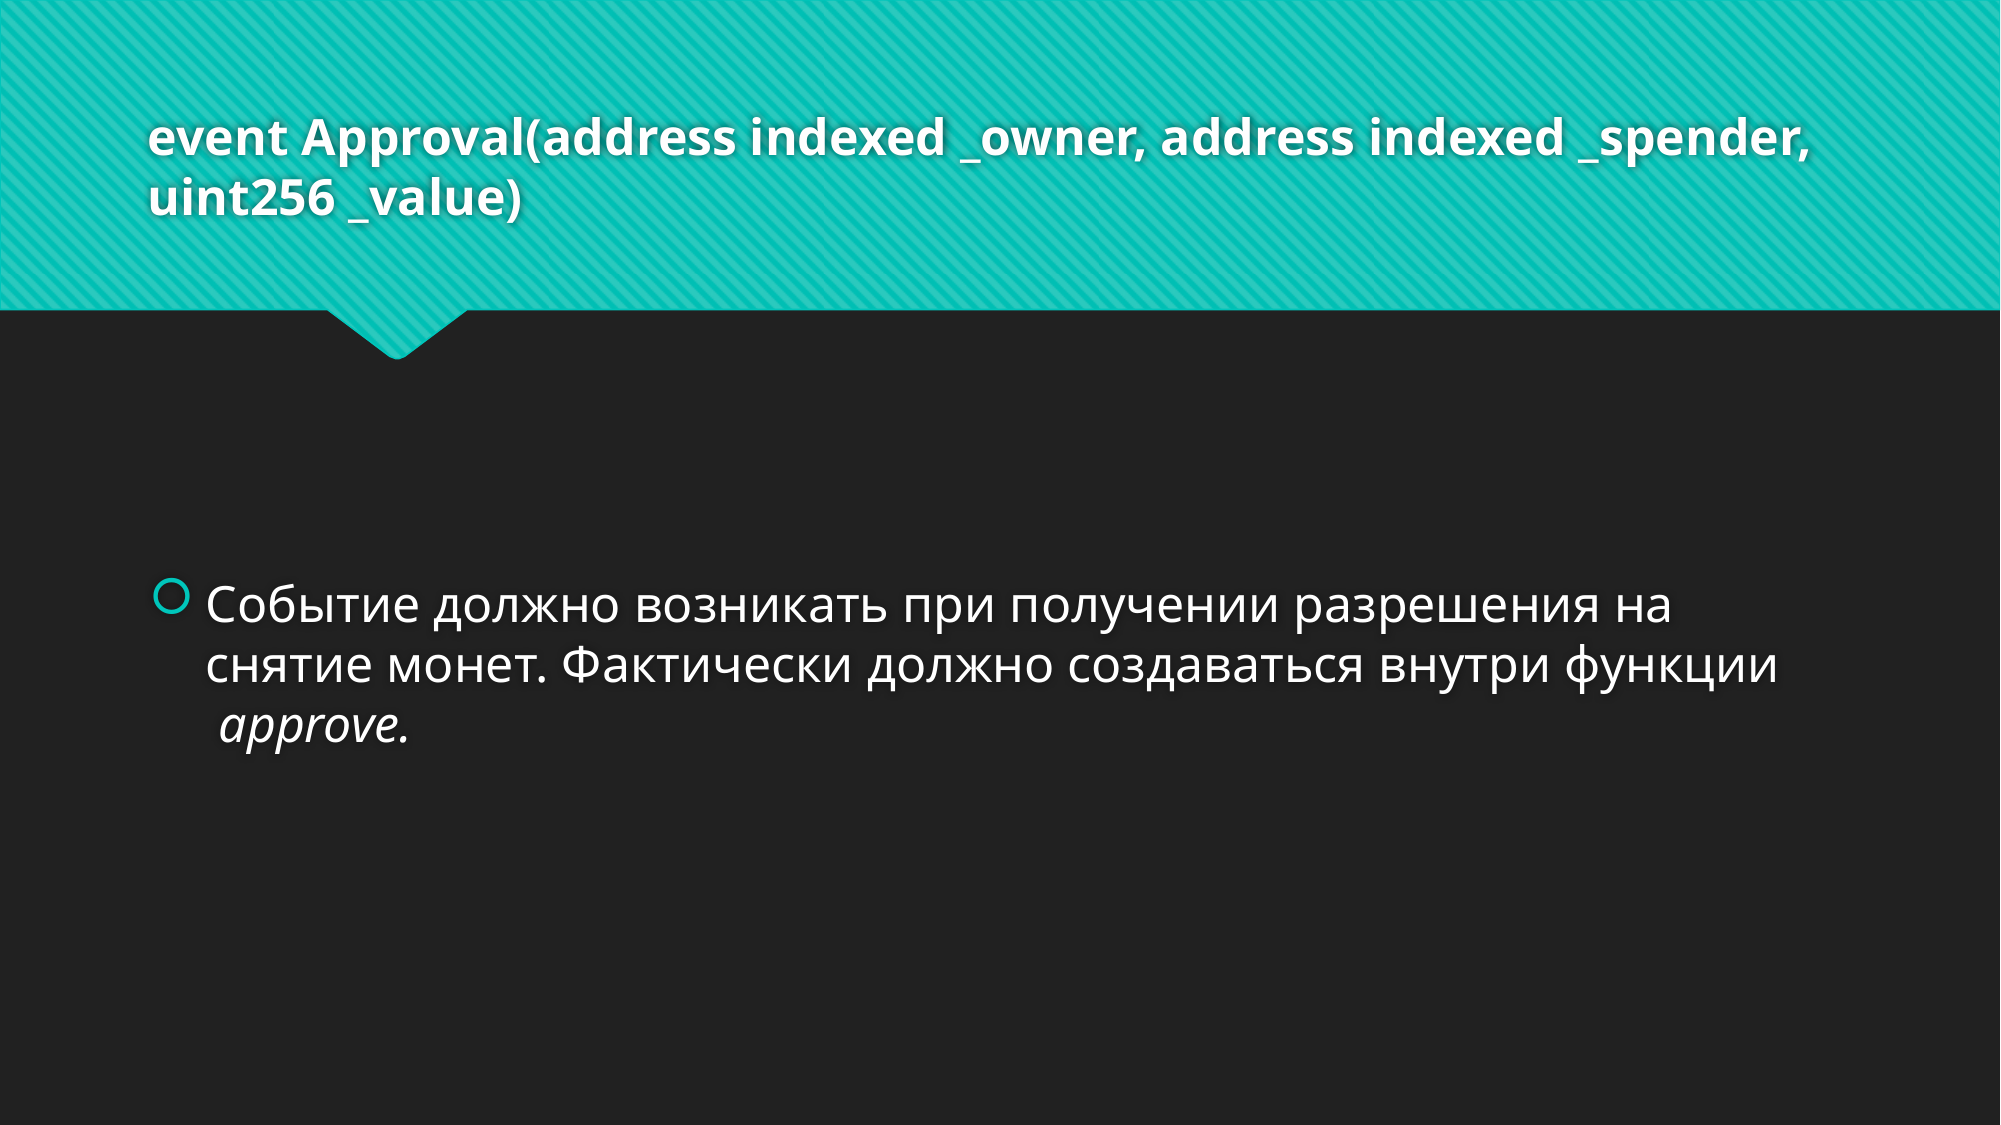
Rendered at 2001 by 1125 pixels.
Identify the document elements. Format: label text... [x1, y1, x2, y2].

list Событие должно возникать при получении разрешения на снятие монет. Фактически должно создаваться внутри функции approve. [134, 364, 1866, 962]
title event Approval(address indexed _owner, address indexed _spender, uint256 _value) [132, 73, 1868, 233]
